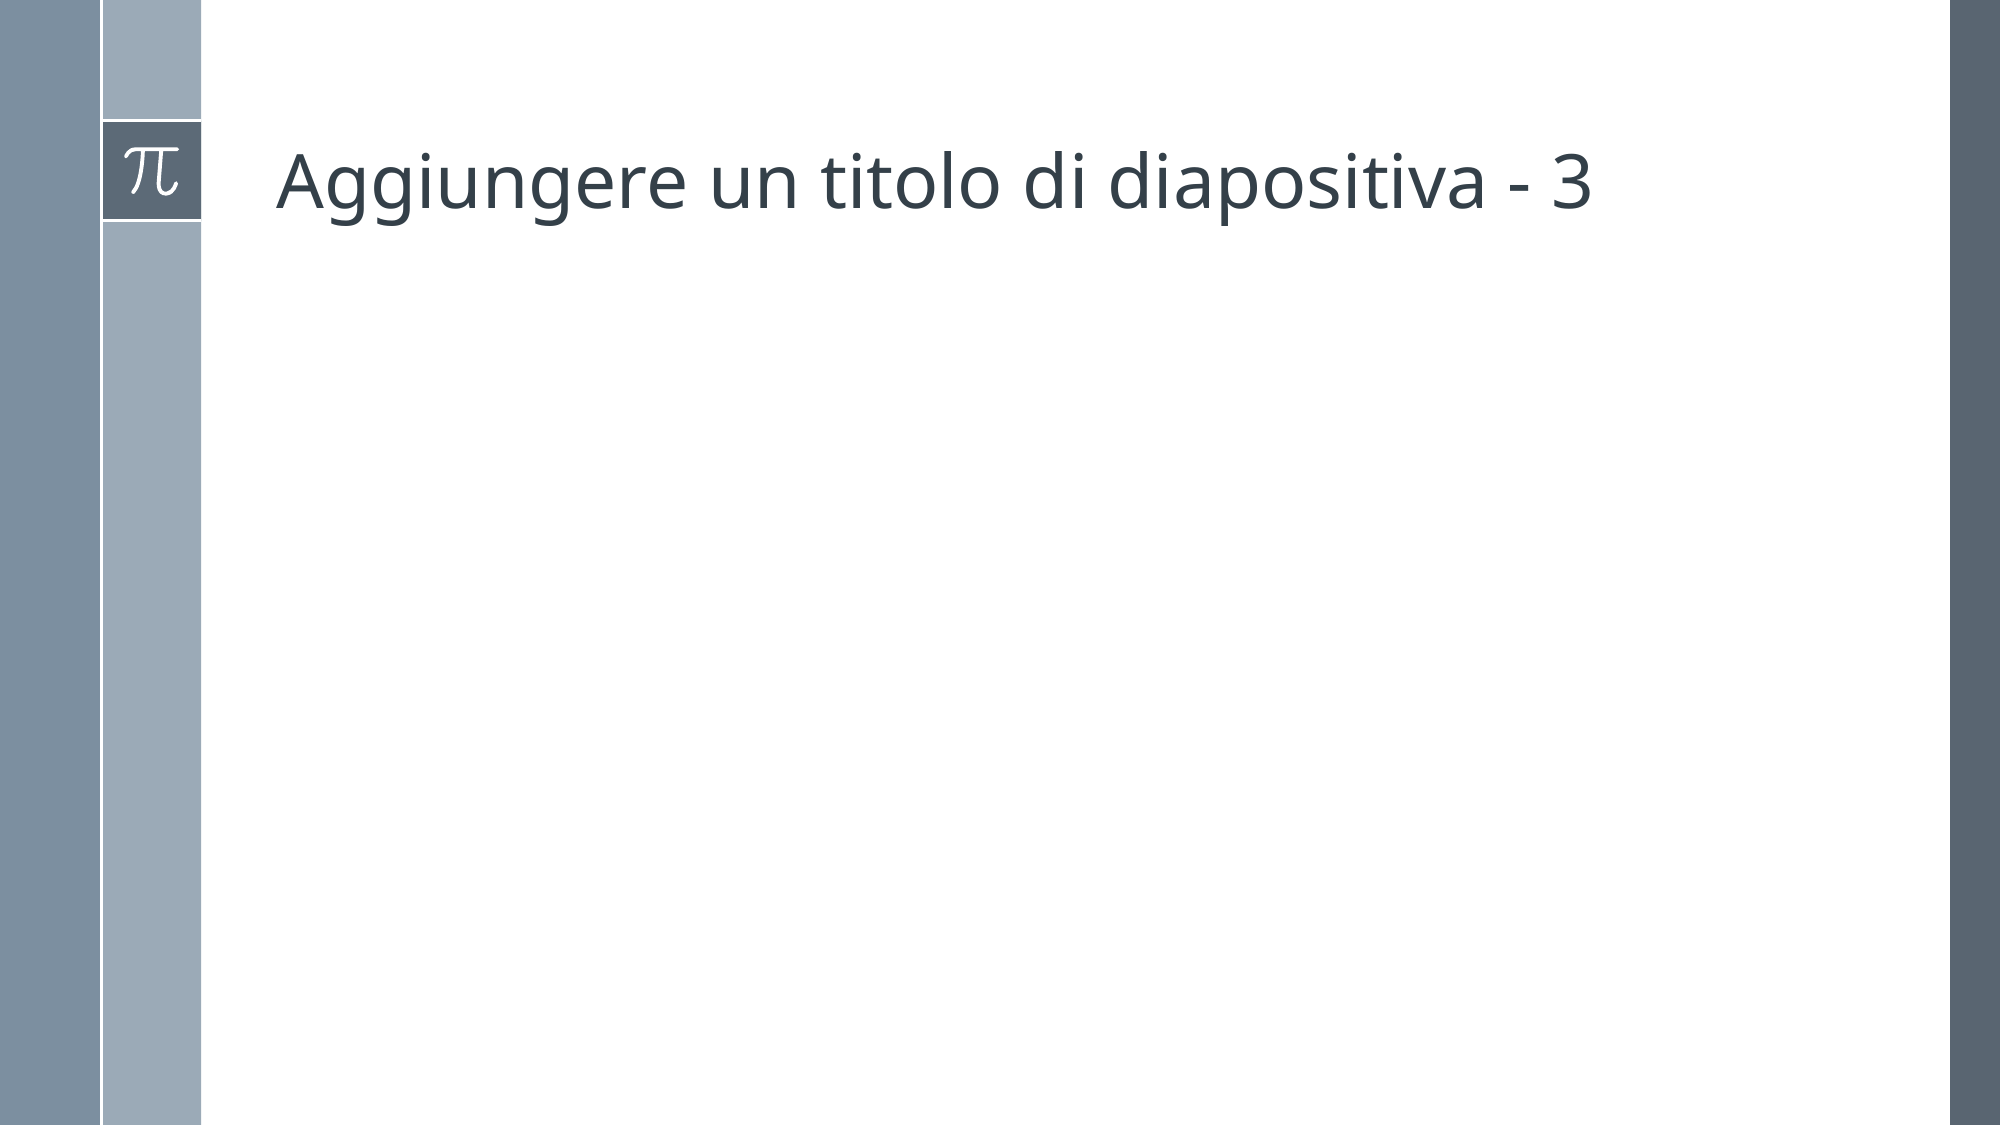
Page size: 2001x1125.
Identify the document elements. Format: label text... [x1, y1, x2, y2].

title Aggiungere un titolo di diapositiva - 3 [261, 29, 1867, 233]
